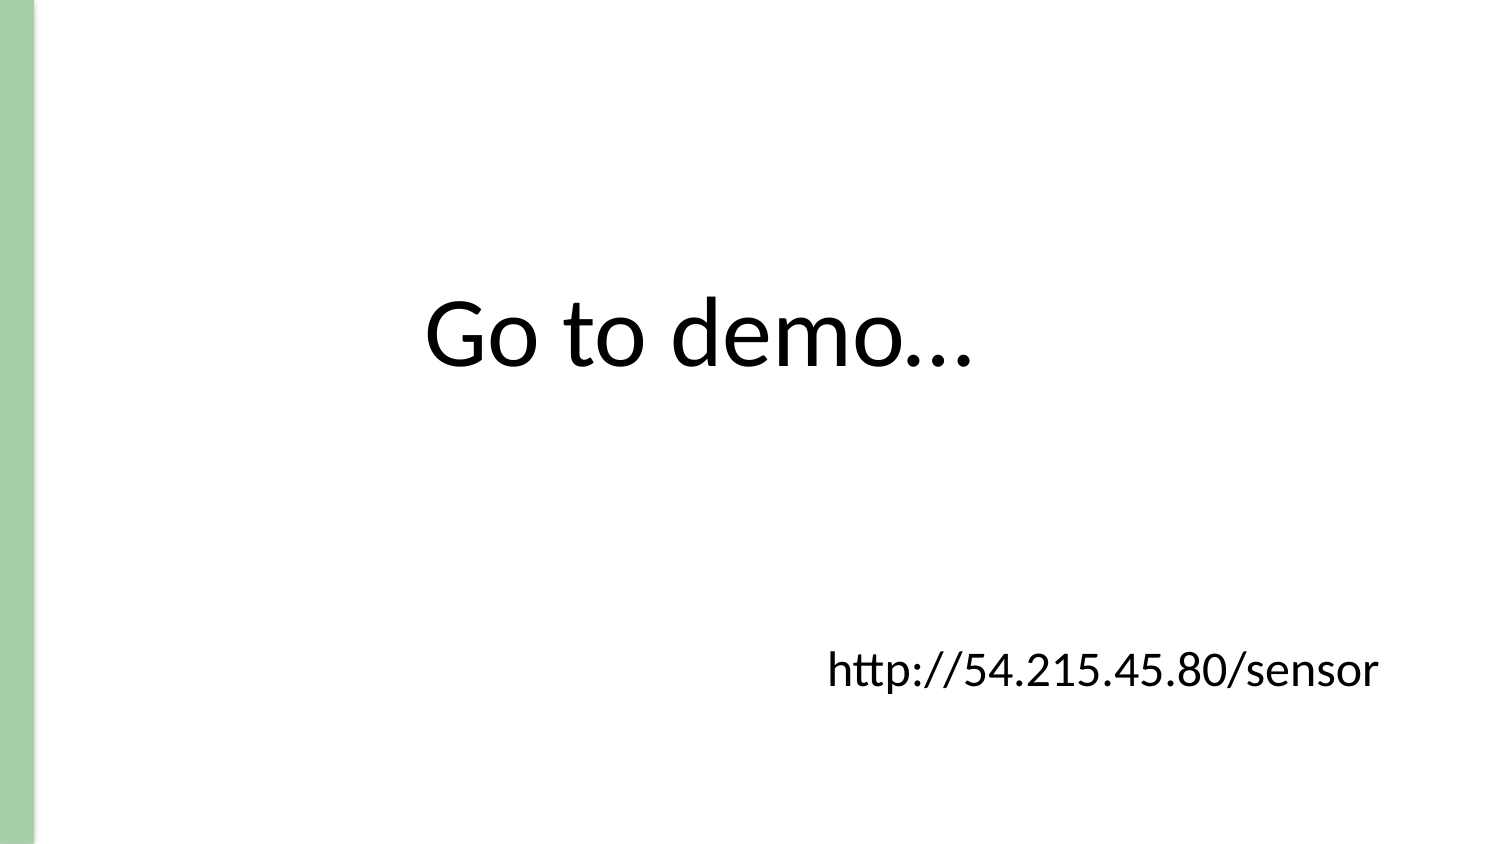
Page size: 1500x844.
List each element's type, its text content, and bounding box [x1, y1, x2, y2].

text_box http://54.215.45.80/sensor [812, 628, 1395, 704]
text_box Go to demo… [409, 259, 990, 394]
text_box [0, 0, 35, 844]
